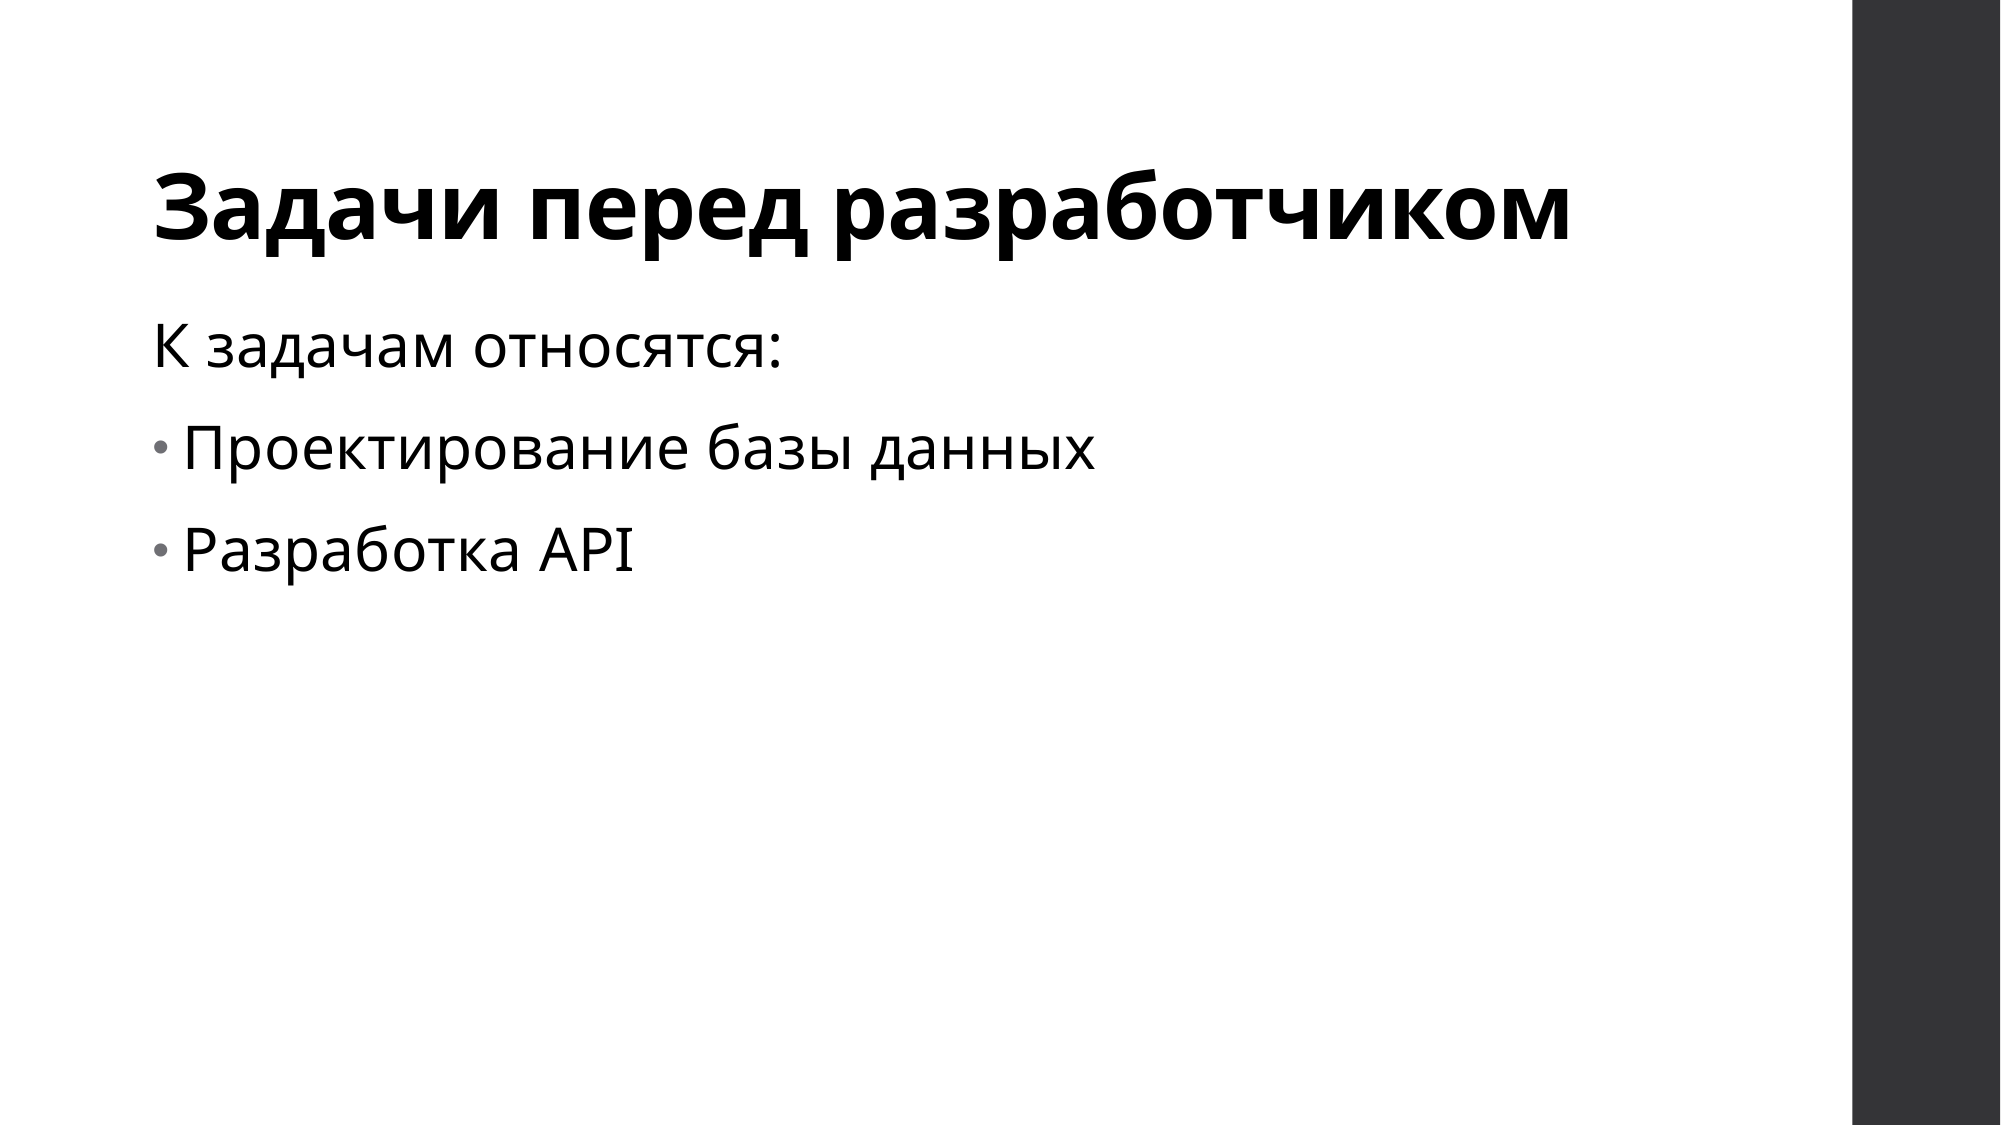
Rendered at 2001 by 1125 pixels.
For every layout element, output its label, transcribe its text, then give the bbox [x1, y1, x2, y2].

title Задачи перед разработчиком [137, 129, 1797, 267]
text_box К задачам относятся: Проектирование базы данных Разработка API [137, 304, 1683, 1036]
